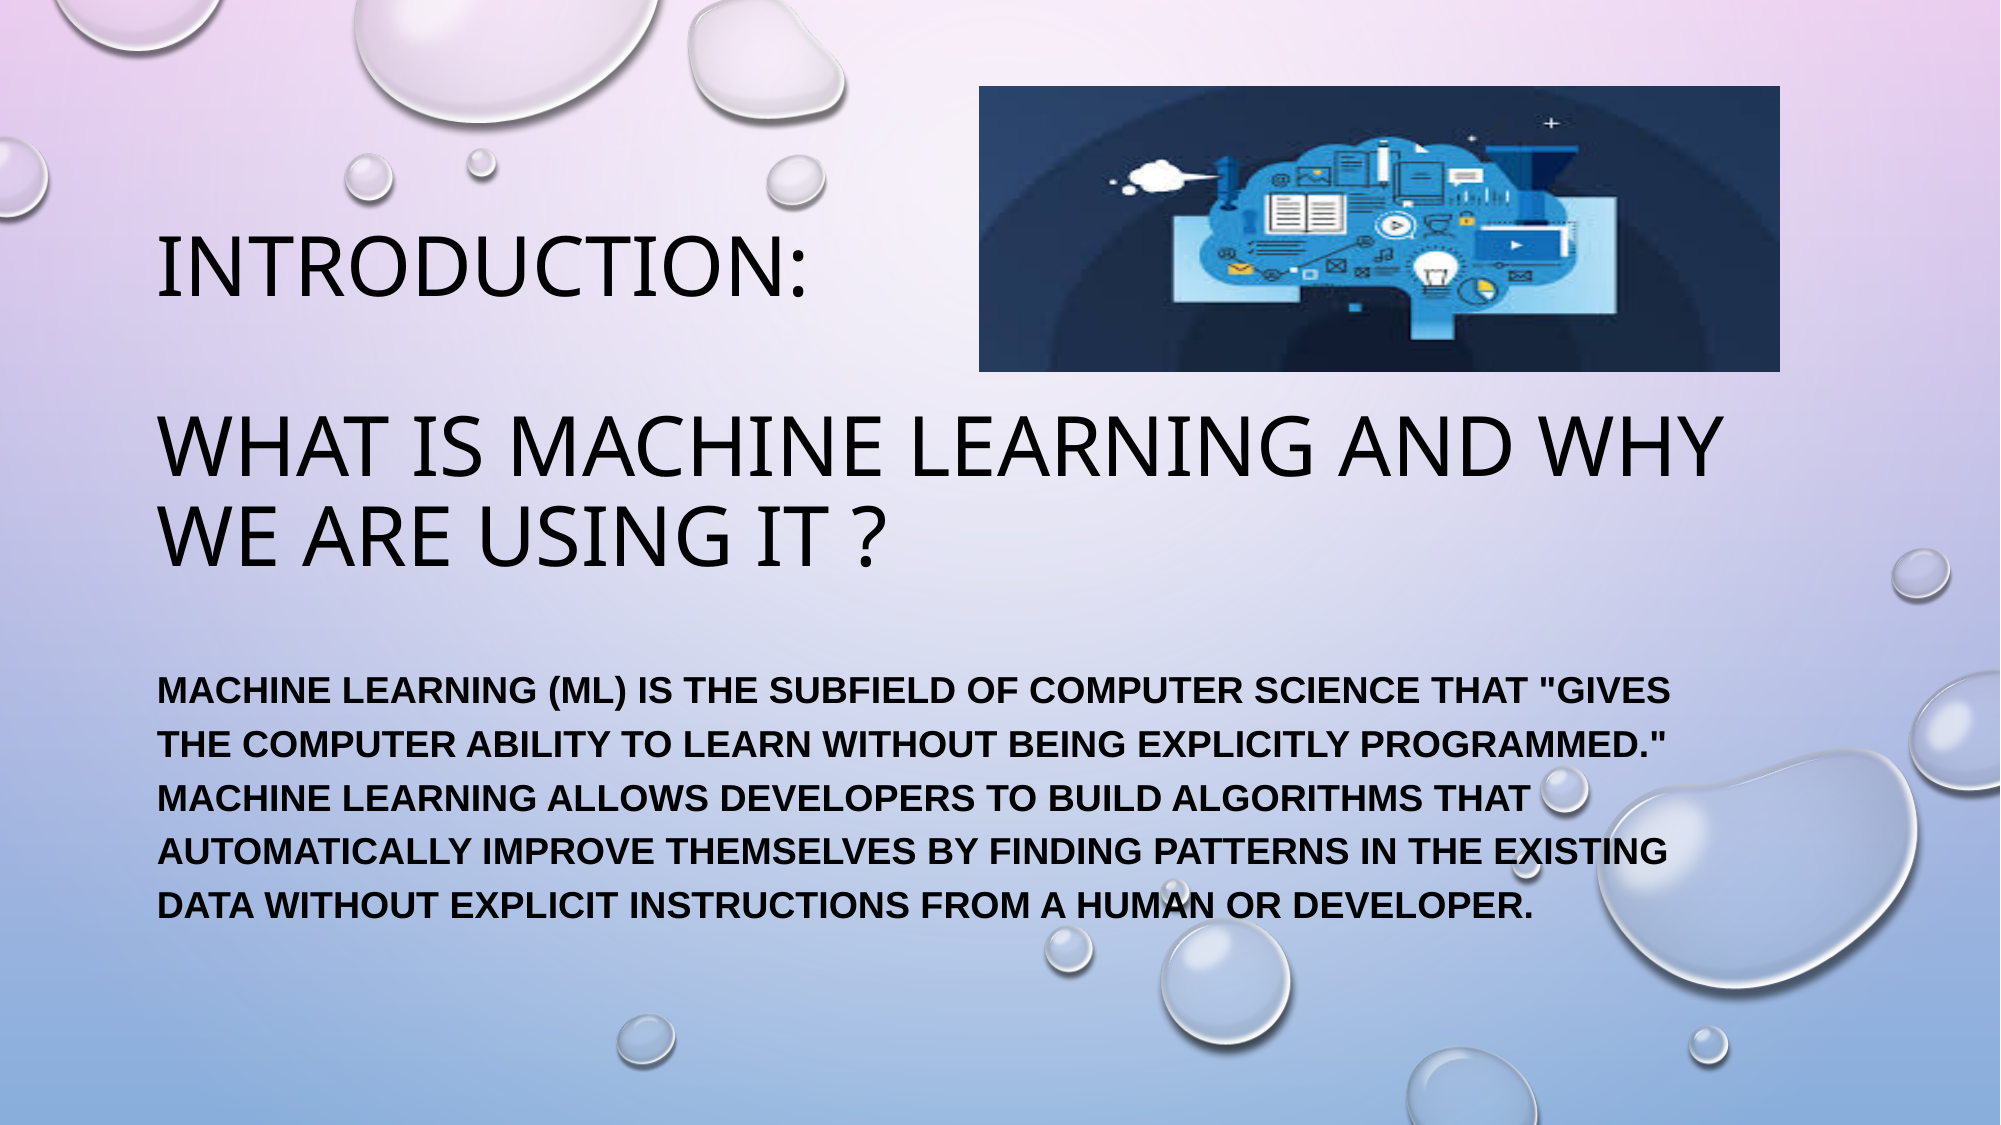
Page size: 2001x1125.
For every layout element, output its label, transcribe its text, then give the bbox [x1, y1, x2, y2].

subtitle Machine Learning (ML) is the subfield of computer science that "gives the computer ability to learn without being explicitly programmed." Machine Learning allows developers to build algorithms that automatically improve themselves by finding patterns in the existing data without explicit instructions from a human or developer. [141, 649, 1753, 979]
title Introduction: what is machine learning AND WHY WE ARE USING IT ? [141, 126, 1780, 593]
picture [0, 0, 2000, 1125]
